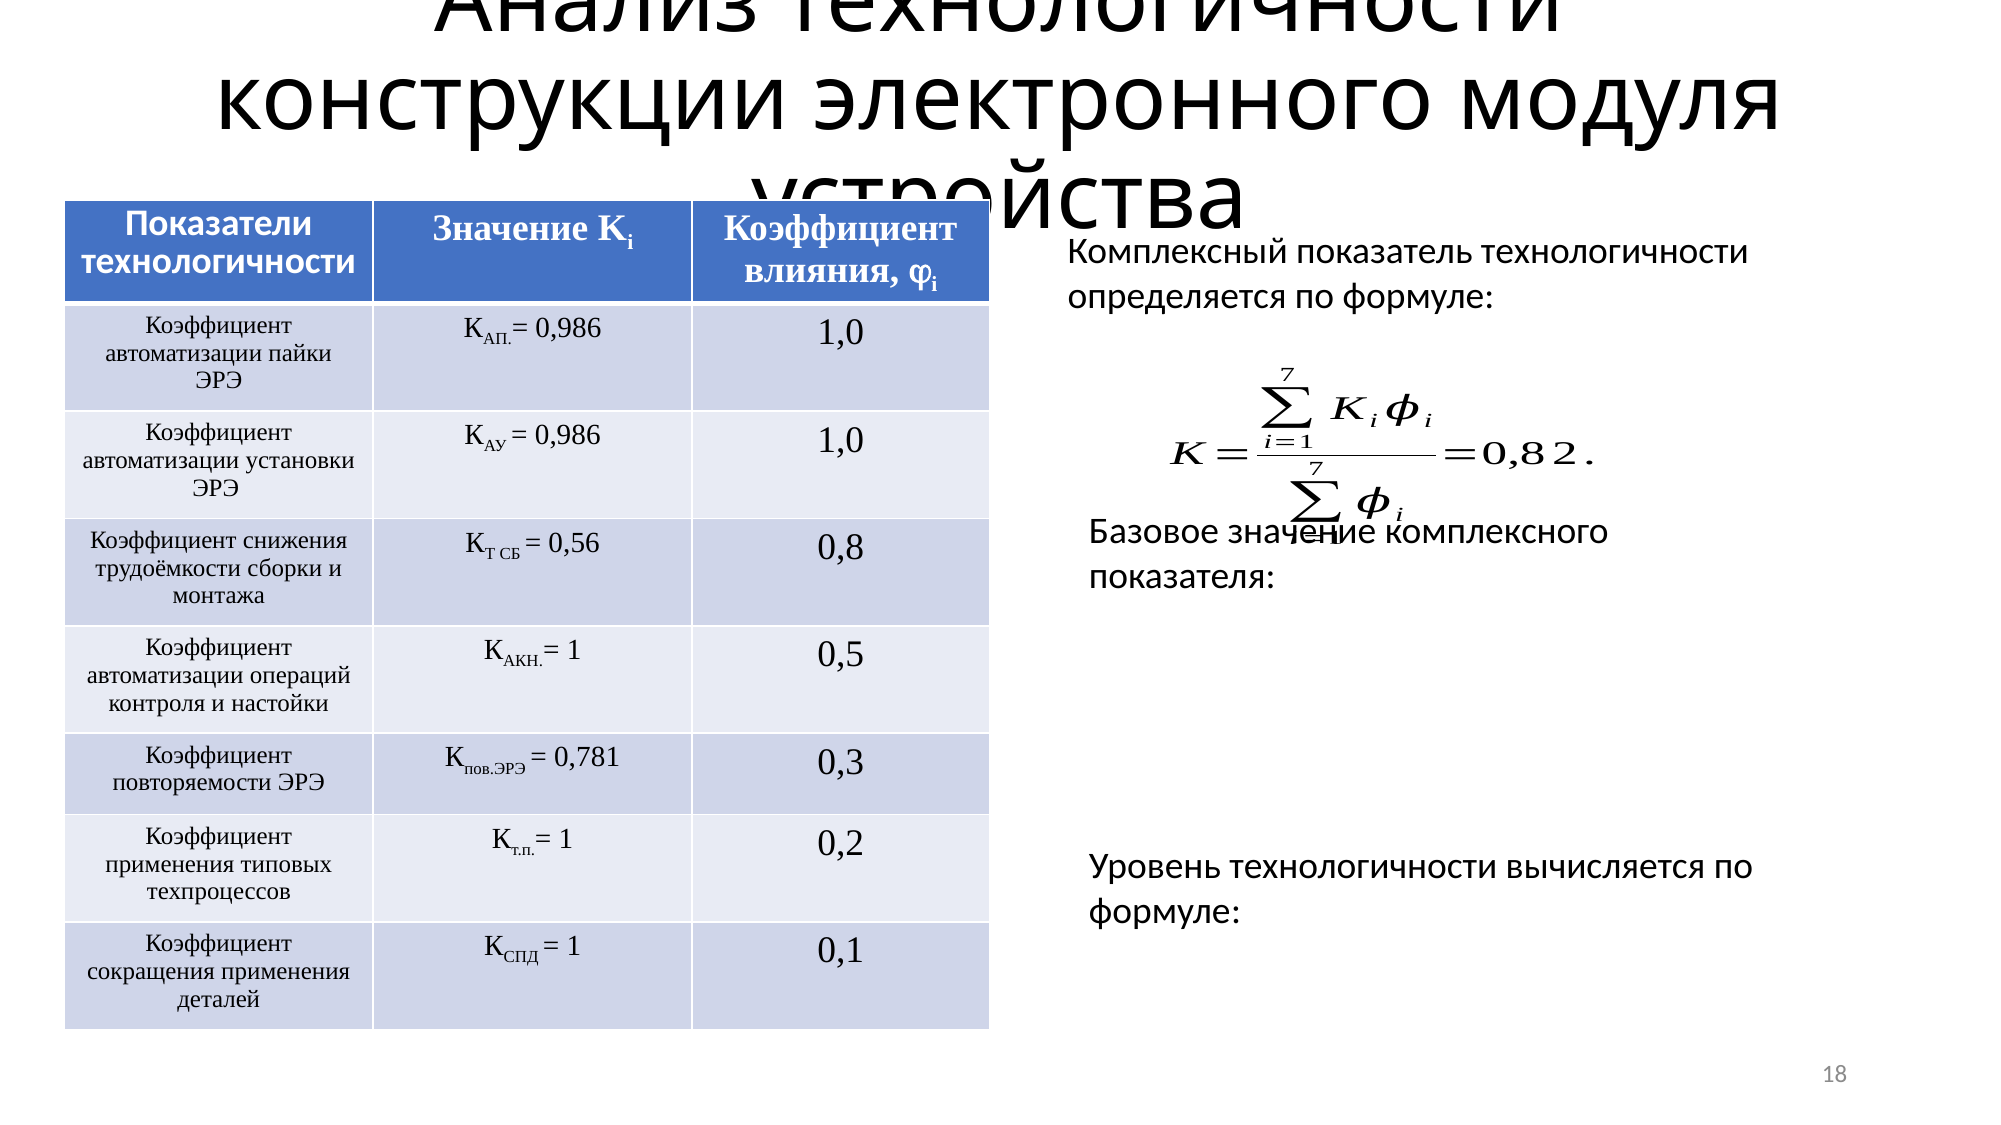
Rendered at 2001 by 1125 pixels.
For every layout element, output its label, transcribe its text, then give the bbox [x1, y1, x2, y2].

table_cell Коэффициент автоматизации пайки ЭРЭ [65, 306, 372, 410]
table_header Показатели технологичности [65, 201, 372, 301]
table_cell Коэффициент применения типовых техпроцессов [65, 815, 372, 921]
table_cell 0,1 [693, 923, 989, 1029]
text_box Уровень технологичности вычисляется по формуле: [1074, 833, 1806, 939]
table_cell 0,2 [693, 815, 989, 921]
table_cell КАУ = 0,986 [374, 412, 691, 518]
table_cell Коэффициент автоматизации установки ЭРЭ [65, 412, 372, 518]
table_cell 0,5 [693, 627, 989, 732]
table_header Коэффициент влияния, i [693, 201, 989, 301]
slide_number 18 [1412, 1042, 1863, 1103]
table_cell 1,0 [693, 306, 989, 410]
table_header Значение Ki [374, 201, 691, 301]
text_box Базовое значение комплексного показателя: [1074, 498, 1794, 649]
table_cell Коэффициент автоматизации операций контроля и настойки [65, 627, 372, 732]
table_cell КАКН.= 1 [374, 627, 691, 732]
table_cell 0,3 [693, 734, 989, 814]
text_box Комплексный показатель технологичности определяется по формуле: [1052, 219, 1772, 369]
table_cell Кпов.ЭРЭ = 0,781 [374, 734, 691, 814]
title Анализ технологичности конструкции электронного модуля устройства [174, 0, 1825, 220]
table_cell Кт.п.= 1 [374, 815, 691, 921]
table_cell Коэффициент сокращения применения деталей [65, 923, 372, 1029]
table_cell Коэффициент повторяемости ЭРЭ [65, 734, 372, 814]
table_cell КТ СБ = 0,56 [374, 519, 691, 625]
table_cell 1,0 [693, 412, 989, 518]
table_cell КАП.= 0,986 [374, 306, 691, 410]
table_cell 0,8 [693, 519, 989, 625]
table_cell КСПД = 1 [374, 923, 691, 1029]
table_cell Коэффициент снижения трудоёмкости сборки и монтажа [65, 519, 372, 625]
